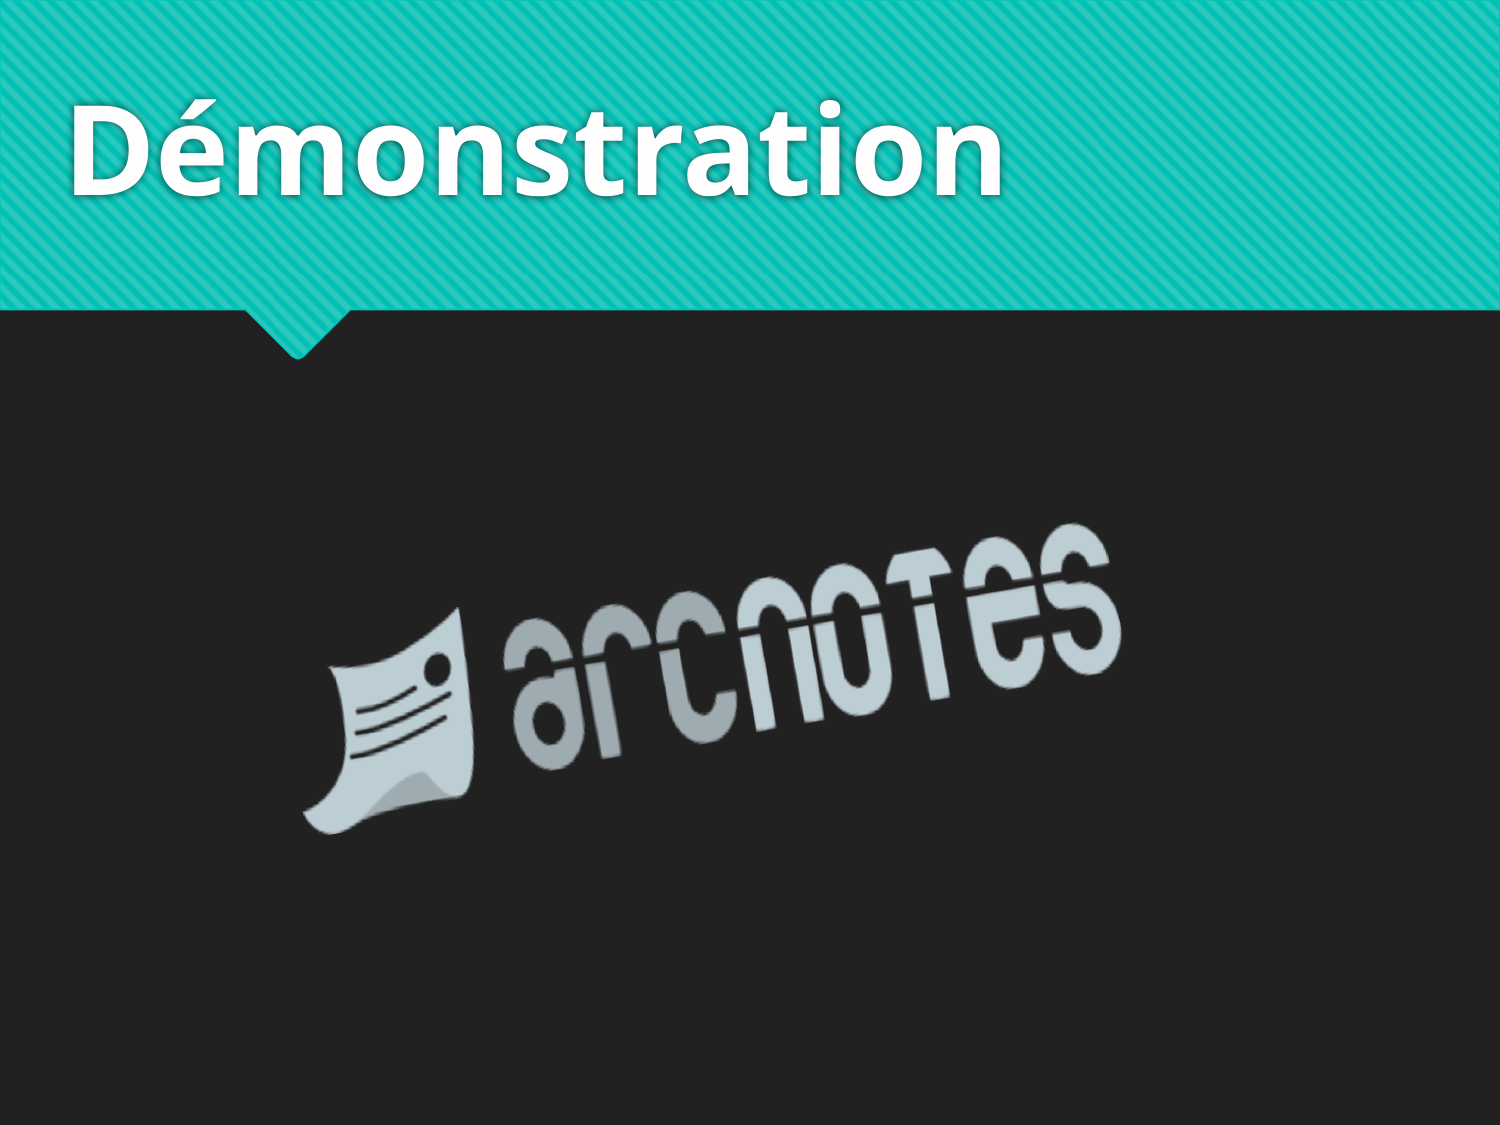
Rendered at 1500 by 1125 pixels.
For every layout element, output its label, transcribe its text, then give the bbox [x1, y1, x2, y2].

picture [274, 495, 1131, 837]
title Démonstration [48, 10, 1342, 229]
